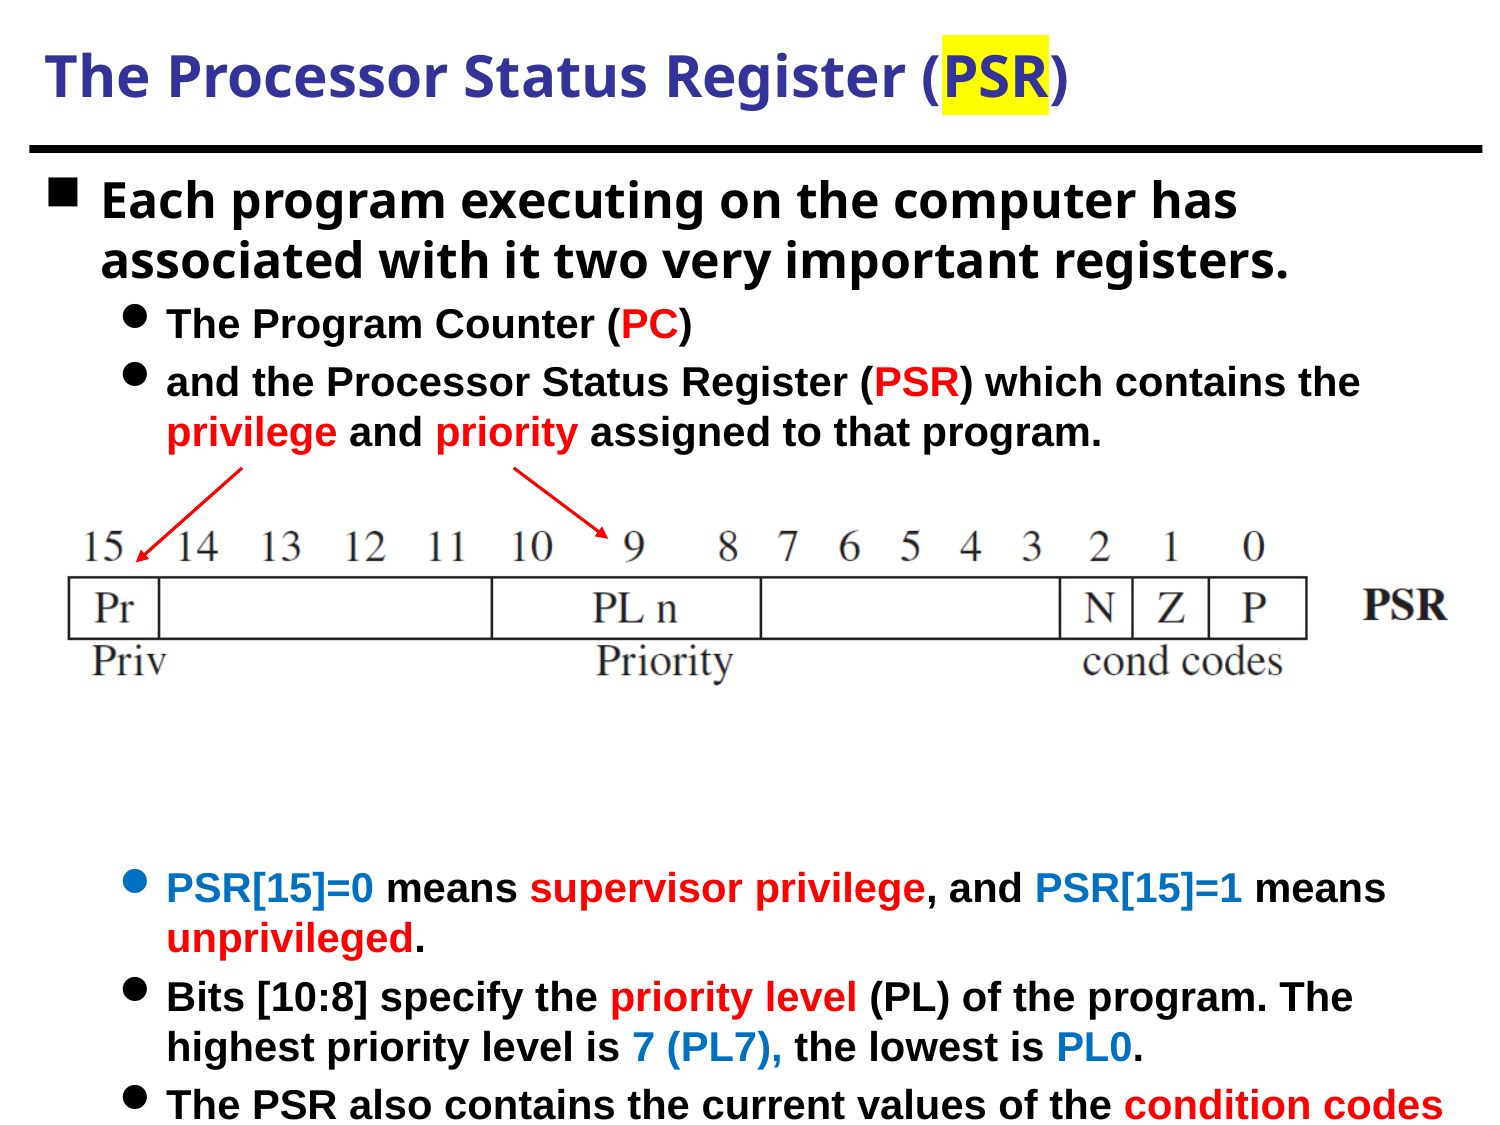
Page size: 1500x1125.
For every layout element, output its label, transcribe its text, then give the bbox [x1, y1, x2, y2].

list Each program executing on the computer has associated with it two very important registers. The Program Counter (PC) and the Processor Status Register (PSR) which contains the privilege and priority assigned to that program. PSR[15]=0 means supervisor privilege, and PSR[15]=1 means unprivileged. Bits [10:8] specify the priority level (PL) of the program. The highest priority level is 7 (PL7), the lowest is PL0. The PSR also contains the current values of the condition codes [29, 160, 1480, 472]
slide_number [62, 1072, 438, 1113]
list Each program executing on the computer has associated with it two very important registers. The Program Counter (PC) and the Processor Status Register (PSR) which contains the privilege and priority assigned to that program. PSR[15]=0 means supervisor privilege, and PSR[15]=1 means unprivileged. Bits [10:8] specify the priority level (PL) of the program. The highest priority level is 7 (PL7), the lowest is PL0. The PSR also contains the current values of the condition codes [29, 715, 1480, 1061]
slide_number [999, 1072, 1451, 1113]
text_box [513, 467, 609, 540]
title The Processor Status Register (PSR) [29, 11, 1480, 138]
picture [34, 467, 1484, 714]
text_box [135, 467, 243, 563]
